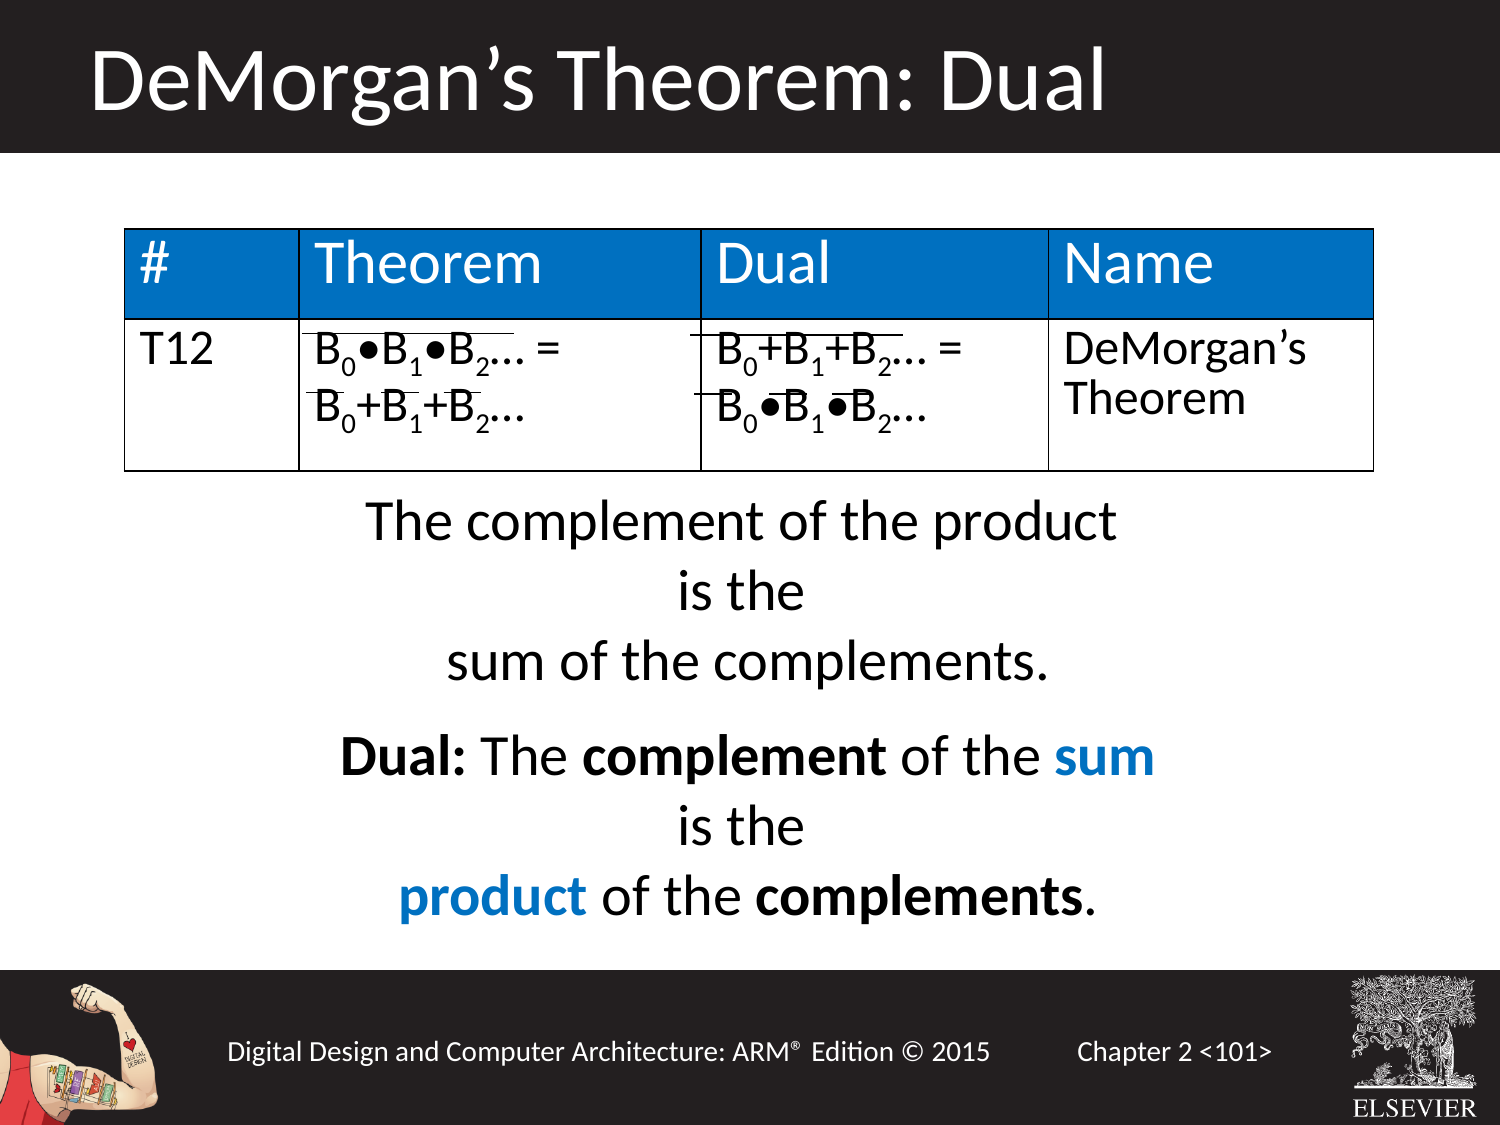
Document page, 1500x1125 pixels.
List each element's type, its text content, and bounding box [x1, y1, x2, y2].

table_header Name [1049, 230, 1373, 318]
table_header Theorem [300, 230, 700, 318]
table_header Dual [702, 230, 1048, 318]
table_cell B0+B1+B2… = B0•B1•B2… [702, 320, 1048, 470]
picture [1350, 974, 1477, 1117]
text_box The complement of the product is the sum of the complements. Dual: The complement of the sum is the product of the complements. [143, 474, 1354, 935]
table_header # [125, 230, 298, 318]
picture [0, 979, 163, 1125]
table_cell DeMorgan’s Theorem [1049, 320, 1373, 470]
table_cell B0•B1•B2… = B0+B1+B2… [300, 320, 700, 470]
table_cell T12 [125, 320, 298, 470]
text_box DeMorgan’s Theorem: Dual [75, 11, 1375, 136]
